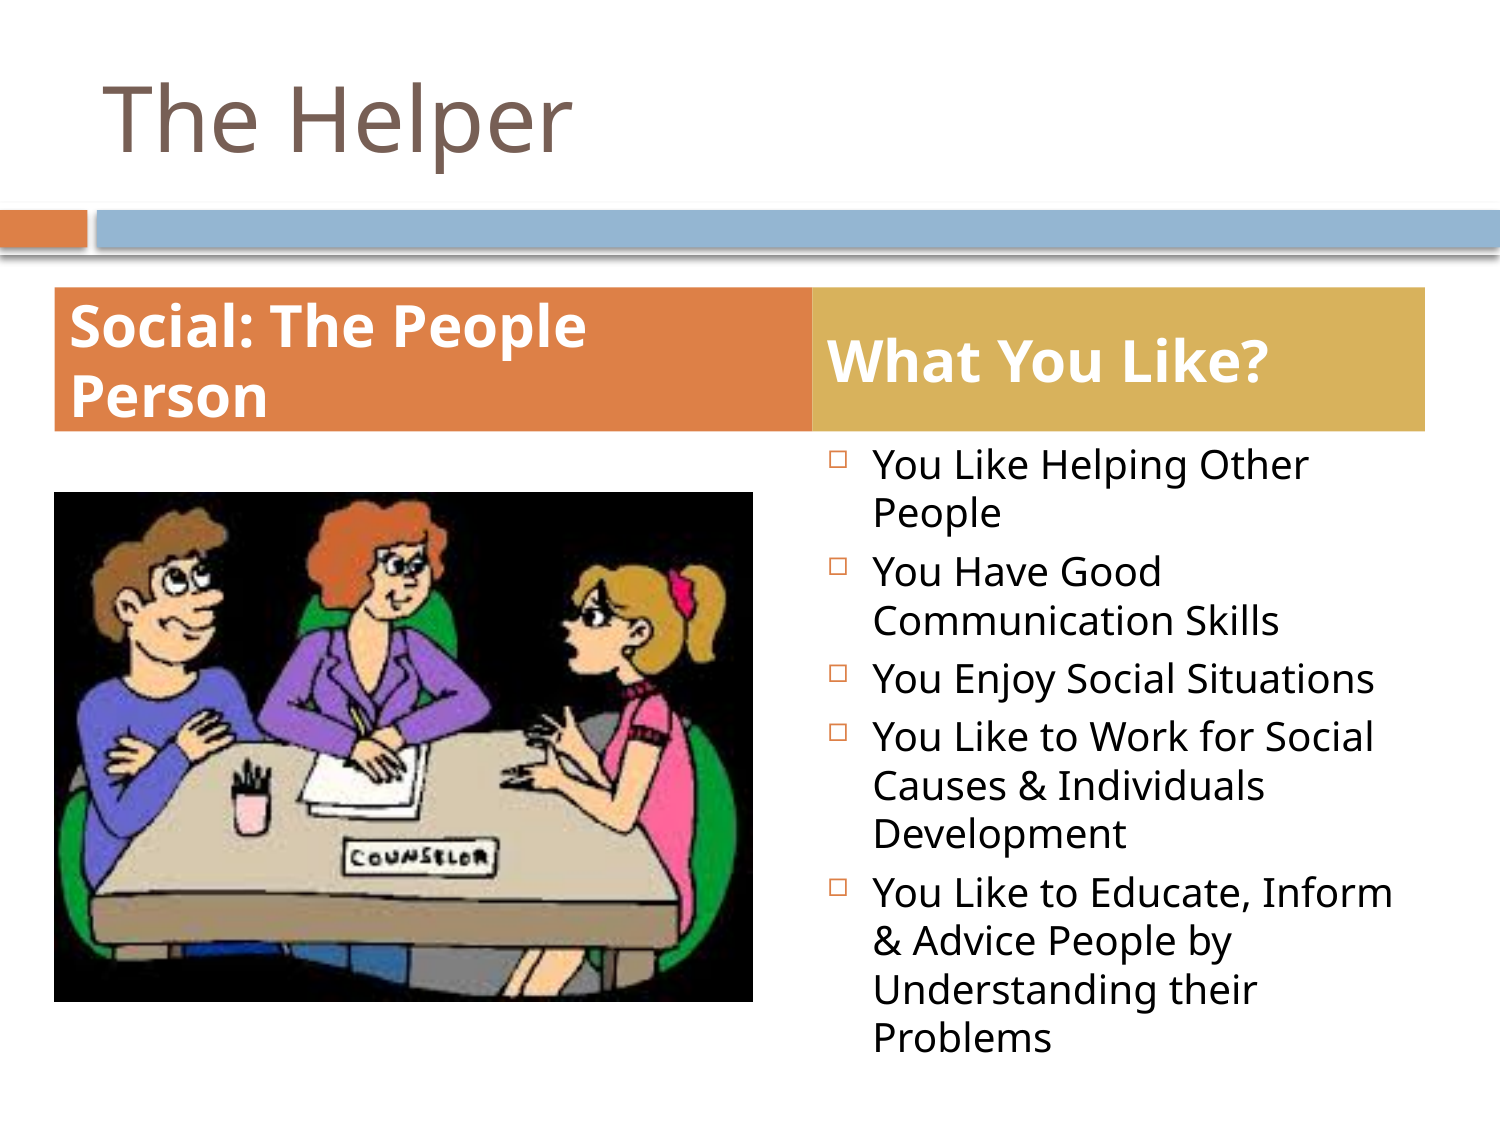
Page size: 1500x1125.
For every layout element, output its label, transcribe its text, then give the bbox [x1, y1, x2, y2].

list Social: The People Person [54, 287, 812, 432]
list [54, 491, 753, 1002]
list What You Like? [812, 287, 1425, 432]
list You Like Helping Other People You Have Good Communication Skills You Enjoy Social Situations You Like to Work for Social Causes & Individuals Development You Like to Educate, Inform & Advice People by Understanding their Problems [812, 432, 1425, 1084]
title The Helper [87, 44, 1425, 188]
